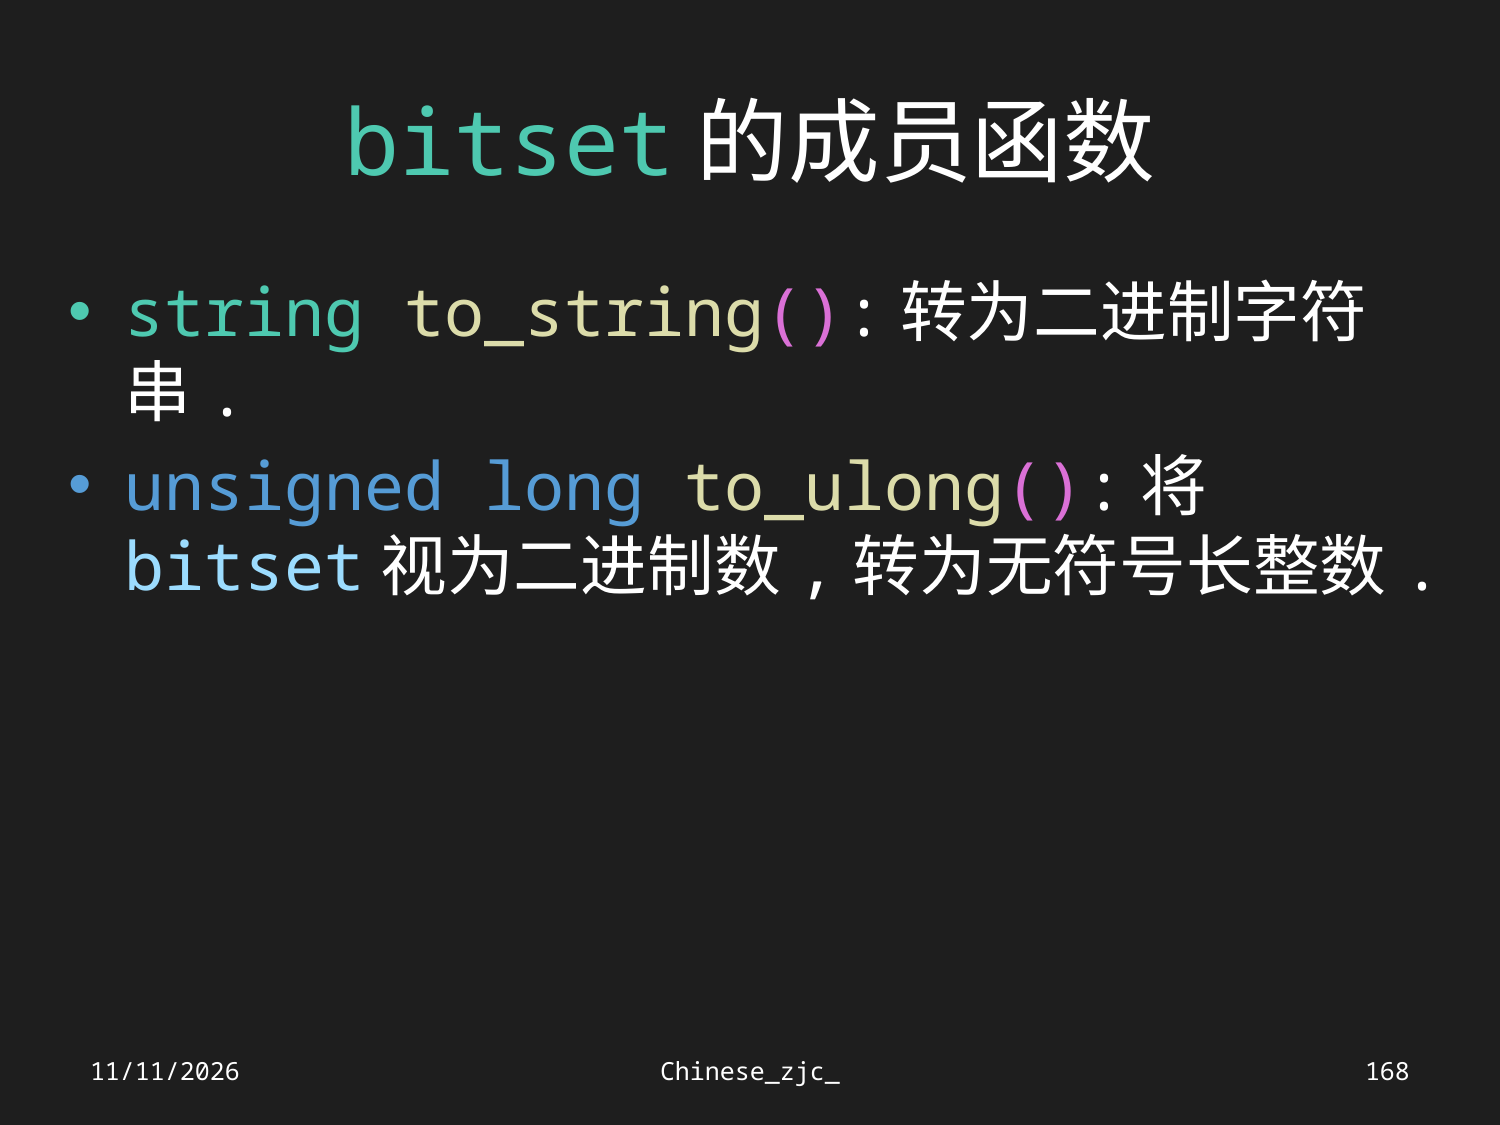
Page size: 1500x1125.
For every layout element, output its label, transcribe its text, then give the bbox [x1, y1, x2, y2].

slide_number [75, 1042, 425, 1103]
slide_number 168 [1074, 1042, 1425, 1103]
title bitset的成员函数 [75, 45, 1425, 233]
list string to_string():转为二进制字符串. unsigned long to_ulong():将bitset视为二进制数,转为无符号长整数. [53, 262, 1447, 1005]
footer Chinese_zjc_ [512, 1042, 988, 1103]
